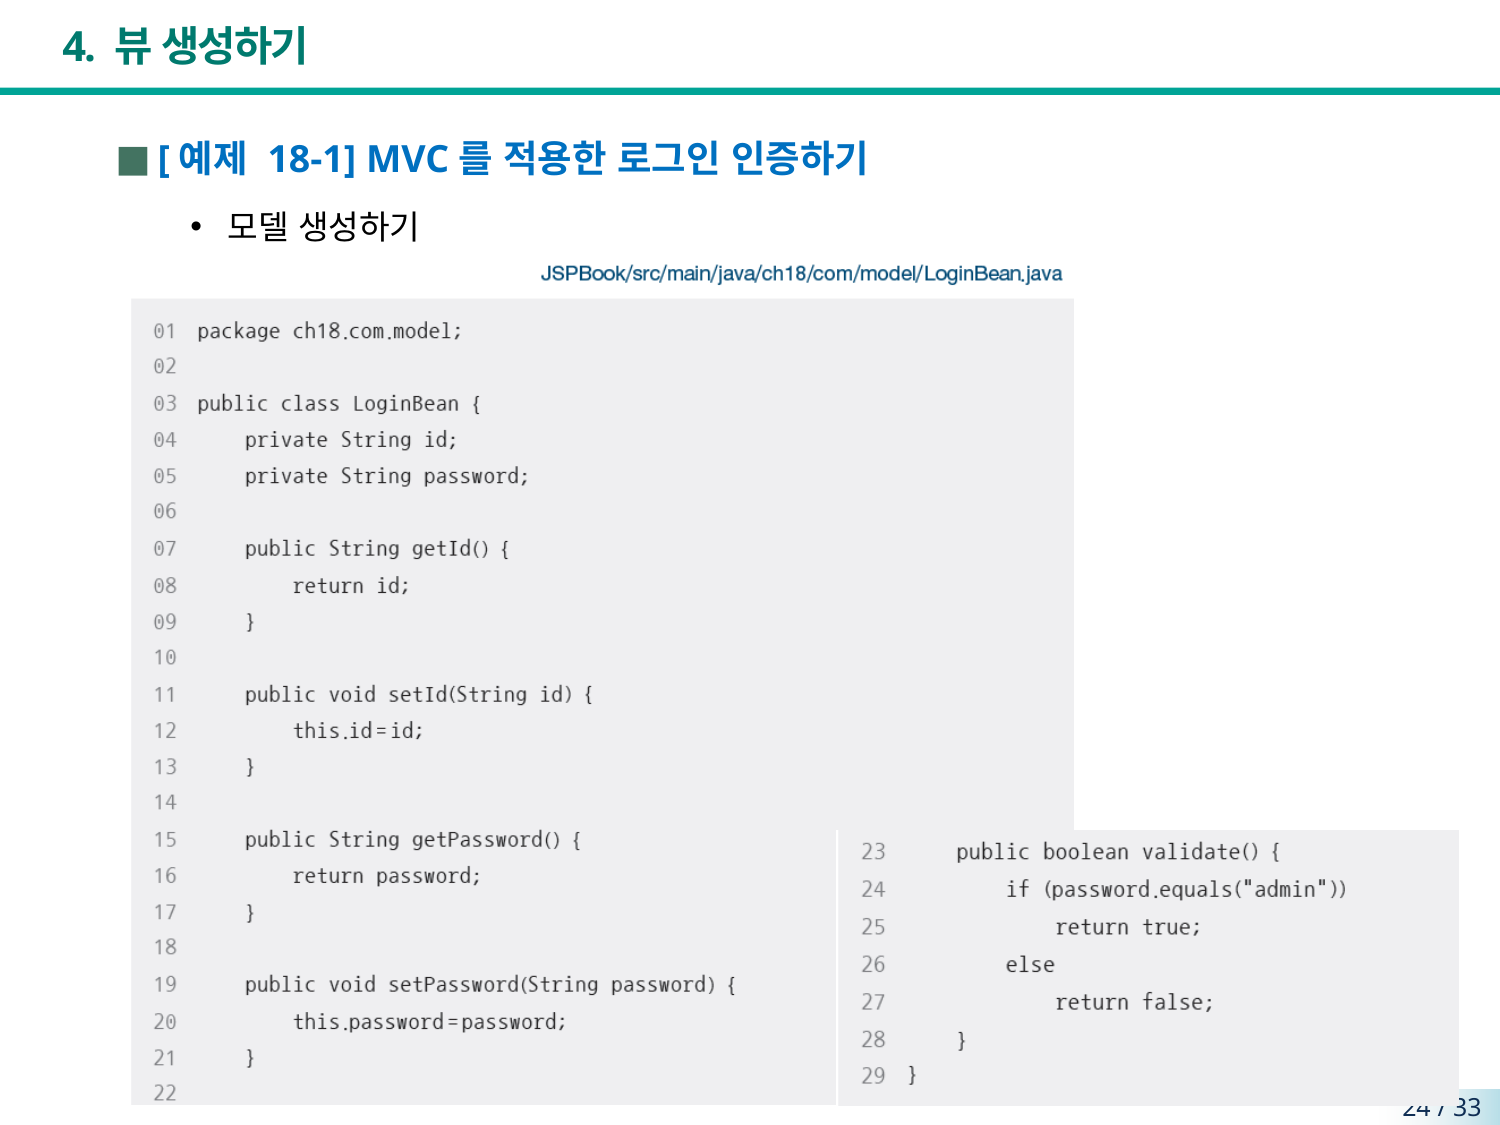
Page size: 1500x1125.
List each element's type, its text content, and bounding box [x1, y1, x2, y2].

title 4. 뷰 생성하기 [47, 5, 1325, 84]
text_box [129, 259, 1459, 1107]
list [예제 18-1] MVC를 적용한 로그인 인증하기 모델 생성하기 [100, 127, 1459, 1050]
